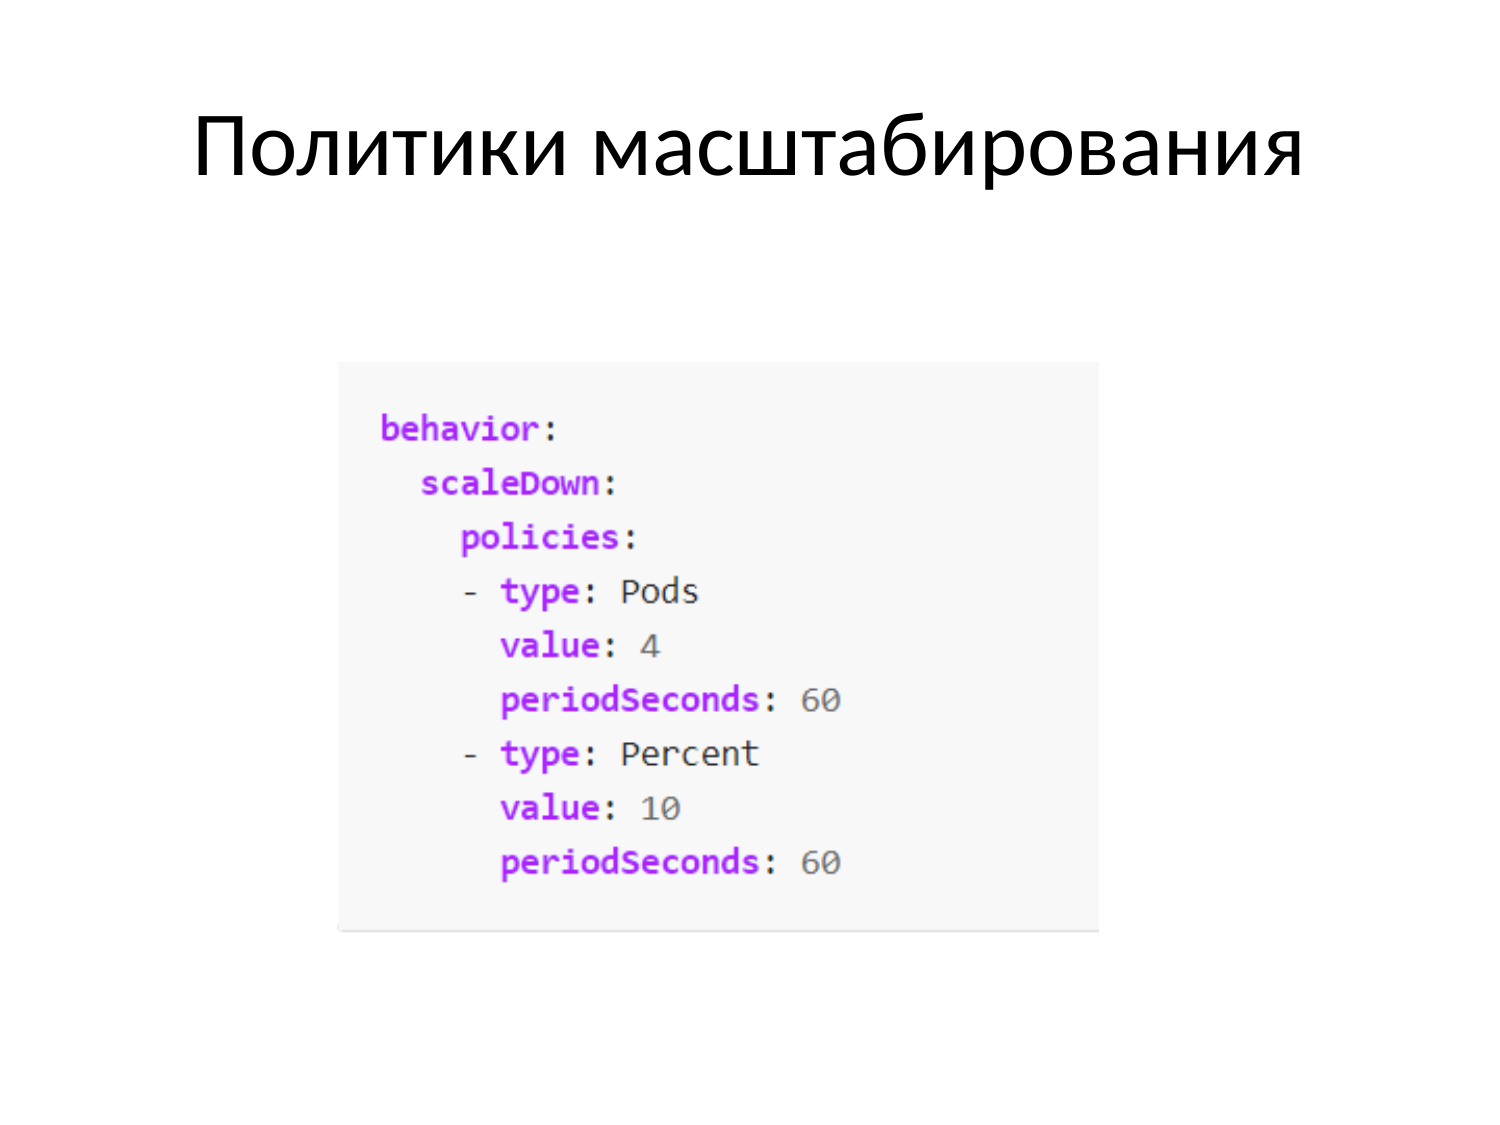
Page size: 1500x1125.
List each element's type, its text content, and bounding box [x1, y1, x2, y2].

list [337, 362, 1099, 941]
title Политики масштабирования [75, 45, 1425, 233]
